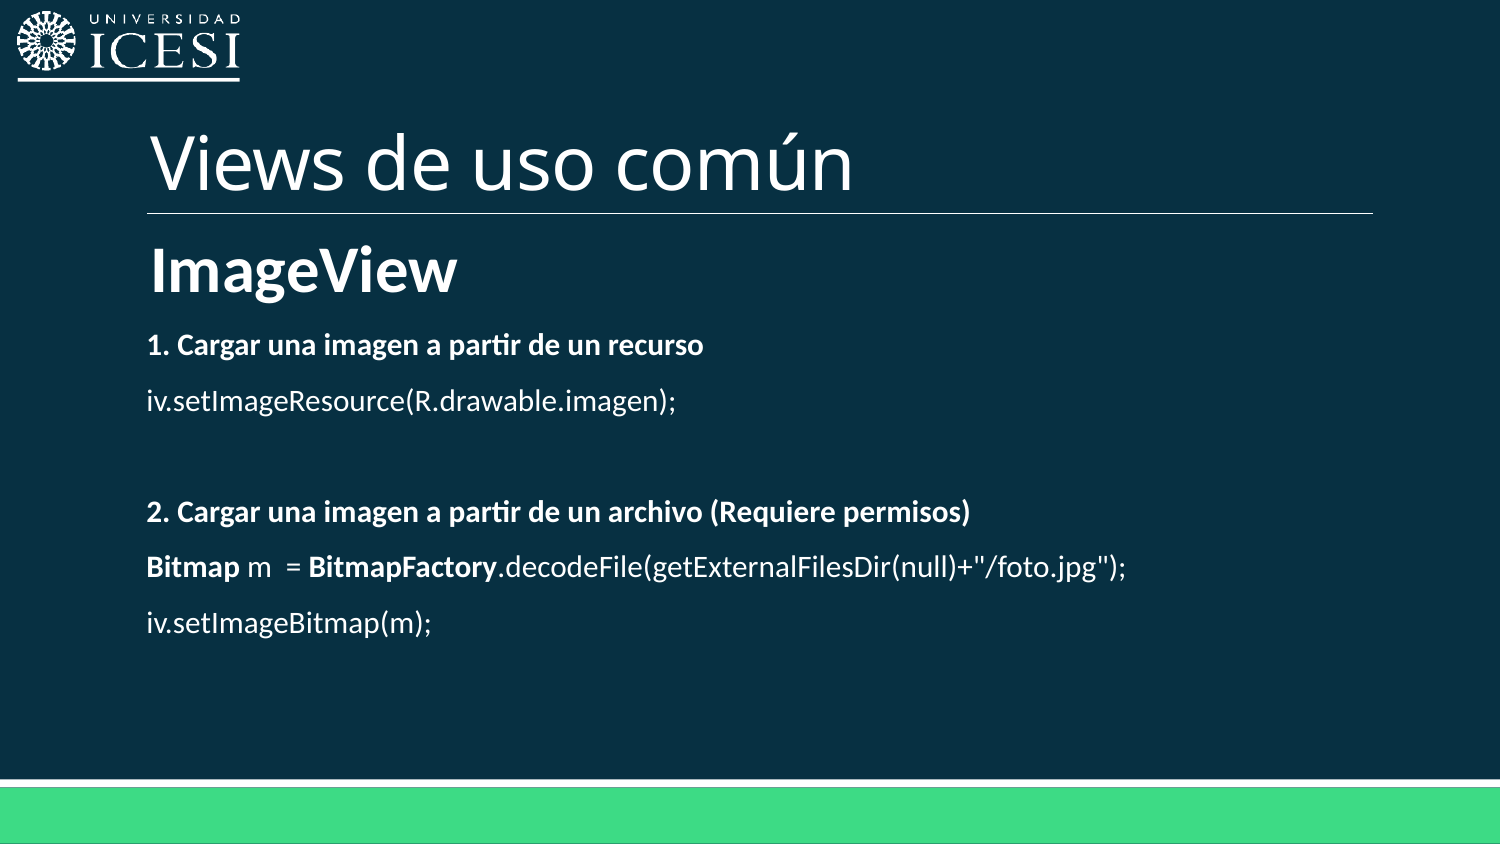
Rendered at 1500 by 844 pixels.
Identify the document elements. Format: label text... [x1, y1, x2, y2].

picture [17, 11, 241, 82]
title Views de uso común [135, 35, 1373, 214]
list ImageView 1. Cargar una imagen a partir de un recurso iv.setImageResource(R.drawable.imagen); 2. Cargar una imagen a partir de un archivo (Requiere permisos) Bitmap m = BitmapFactory.decodeFile(getExternalFilesDir(null)+"/foto.jpg"); iv.setImageBitmap(m); [135, 227, 1400, 723]
